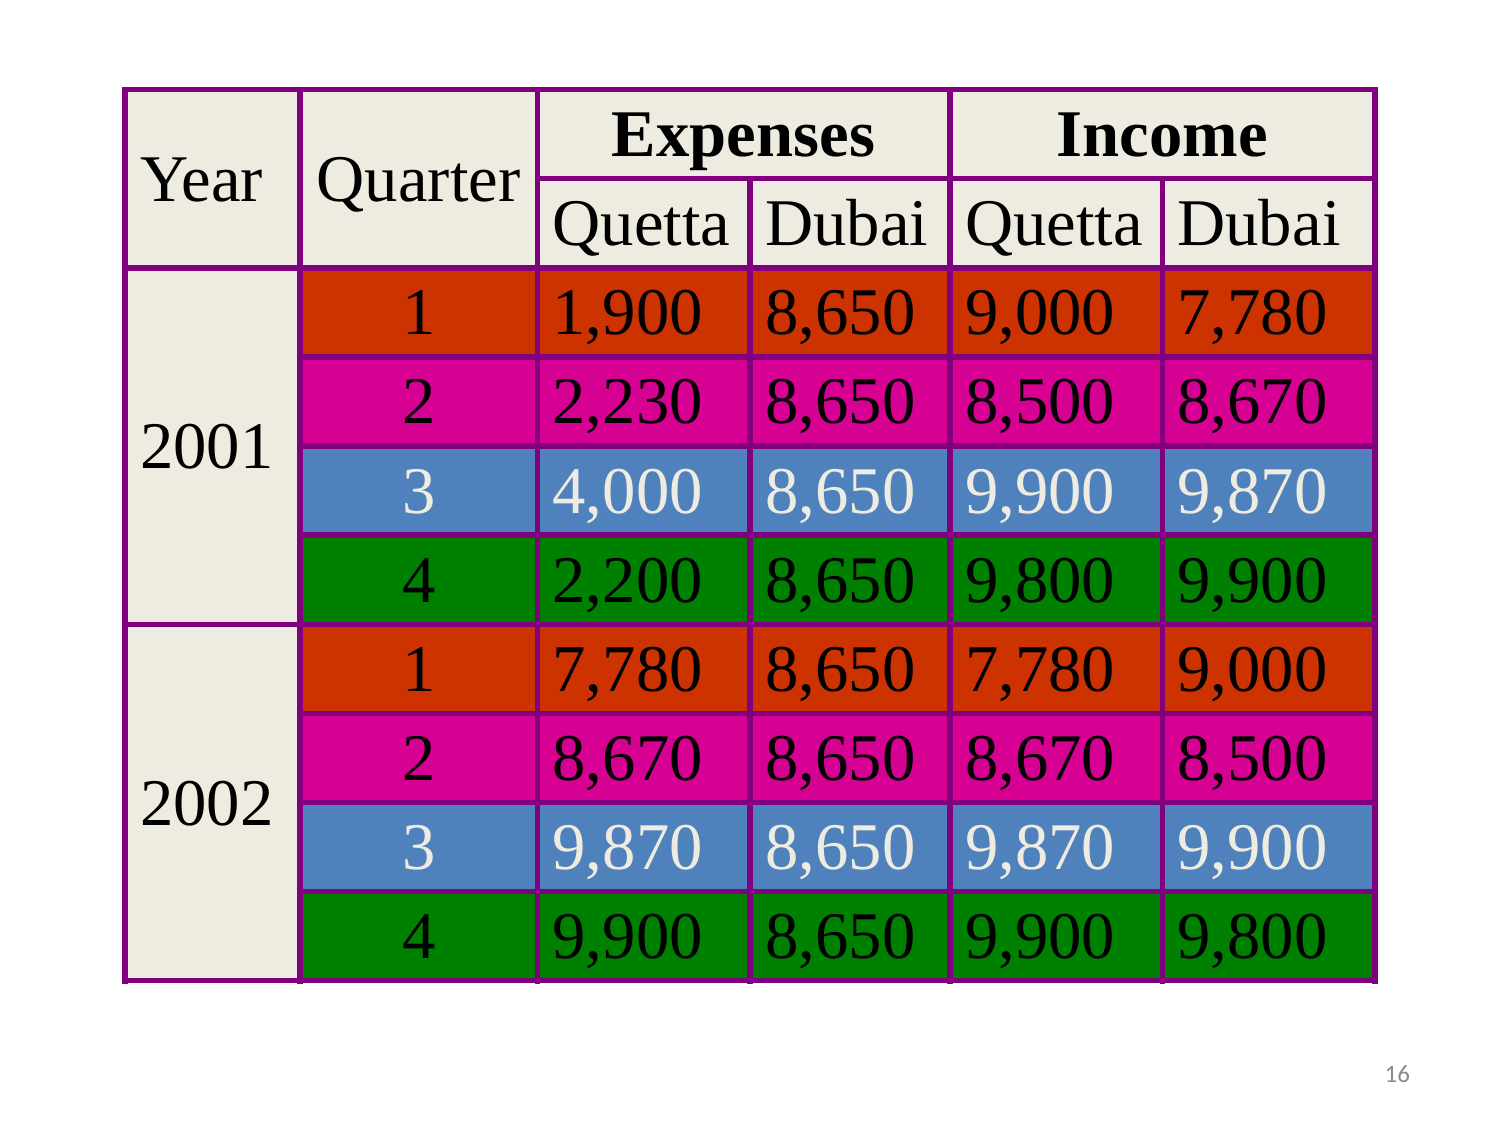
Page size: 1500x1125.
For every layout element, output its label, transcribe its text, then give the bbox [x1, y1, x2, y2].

table_cell 4,000 [540, 449, 747, 532]
table_cell 3 [303, 449, 535, 532]
table_cell 8,670 [1165, 360, 1372, 443]
table_cell 4 [303, 894, 535, 978]
table_cell 9,900 [540, 894, 747, 978]
table_header Year [128, 92, 297, 265]
table_cell 9,900 [1165, 805, 1372, 889]
table_cell 9,000 [953, 271, 1160, 354]
table_cell 7,780 [540, 627, 747, 711]
table_header Income [953, 92, 1372, 176]
table_cell 9,000 [1165, 627, 1372, 711]
table_cell 2 [303, 360, 535, 443]
table_header Expenses [540, 92, 947, 176]
table_cell Dubai [1165, 181, 1372, 265]
table_cell 1 [303, 271, 535, 354]
table_cell 9,870 [953, 805, 1160, 889]
table_cell 9,800 [1165, 894, 1372, 978]
table_cell 8,650 [753, 271, 947, 354]
table_cell Quetta [953, 181, 1160, 265]
table_cell 9,800 [953, 538, 1160, 622]
table_cell 9,900 [953, 449, 1160, 532]
table_header Quarter [303, 92, 535, 265]
table_cell 1 [303, 627, 535, 711]
table_cell 8,650 [753, 538, 947, 622]
table_cell 8,650 [753, 627, 947, 711]
table_cell 7,780 [953, 627, 1160, 711]
table_cell 1,900 [540, 271, 747, 354]
table_cell 7,780 [1165, 271, 1372, 354]
table_cell 2 [303, 716, 535, 800]
table_cell 8,650 [753, 449, 947, 532]
table_cell 8,650 [753, 894, 947, 978]
table_cell 9,900 [1165, 538, 1372, 622]
table_cell 3 [303, 805, 535, 889]
table_cell 2001 [128, 271, 297, 622]
table_cell 2002 [128, 627, 297, 978]
table_cell 9,870 [1165, 449, 1372, 532]
table_cell 2,230 [540, 360, 747, 443]
table_cell 8,500 [953, 360, 1160, 443]
table_cell 8,650 [753, 805, 947, 889]
table_cell 8,650 [753, 716, 947, 800]
table_cell 9,870 [540, 805, 747, 889]
table_cell Dubai [753, 181, 947, 265]
table_cell 2,200 [540, 538, 747, 622]
table_cell 8,650 [753, 360, 947, 443]
slide_number 16 [1074, 1042, 1425, 1103]
table_cell 4 [303, 538, 535, 622]
table_cell Quetta [540, 181, 747, 265]
table_cell 8,670 [540, 716, 747, 800]
table_cell 8,670 [953, 716, 1160, 800]
table_cell 9,900 [953, 894, 1160, 978]
table_cell 8,500 [1165, 716, 1372, 800]
